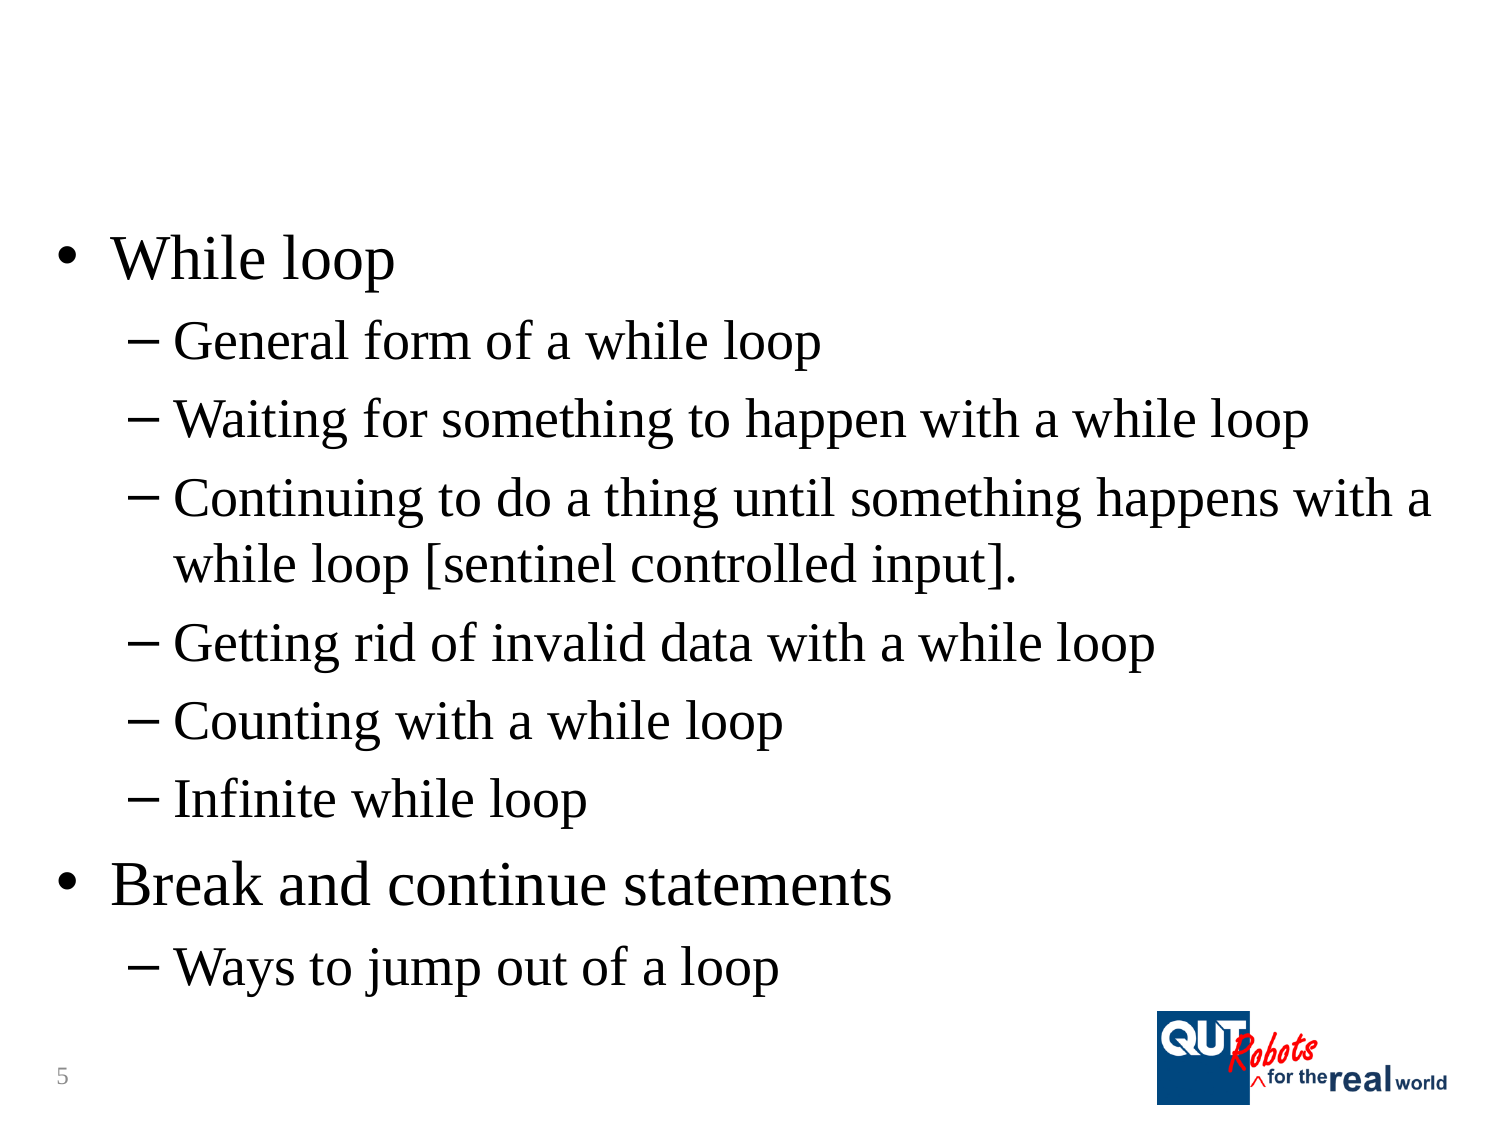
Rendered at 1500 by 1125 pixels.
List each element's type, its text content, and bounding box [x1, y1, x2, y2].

picture [1157, 1011, 1459, 1105]
list While loop General form of a while loop Waiting for something to happen with a while loop Continuing to do a thing until something happens with a while loop [sentinel controlled input]. Getting rid of invalid data with a while loop Counting with a while loop Infinite while loop Break and continue statements Ways to jump out of a loop [41, 208, 1459, 1005]
slide_number 5 [41, 1044, 1140, 1105]
